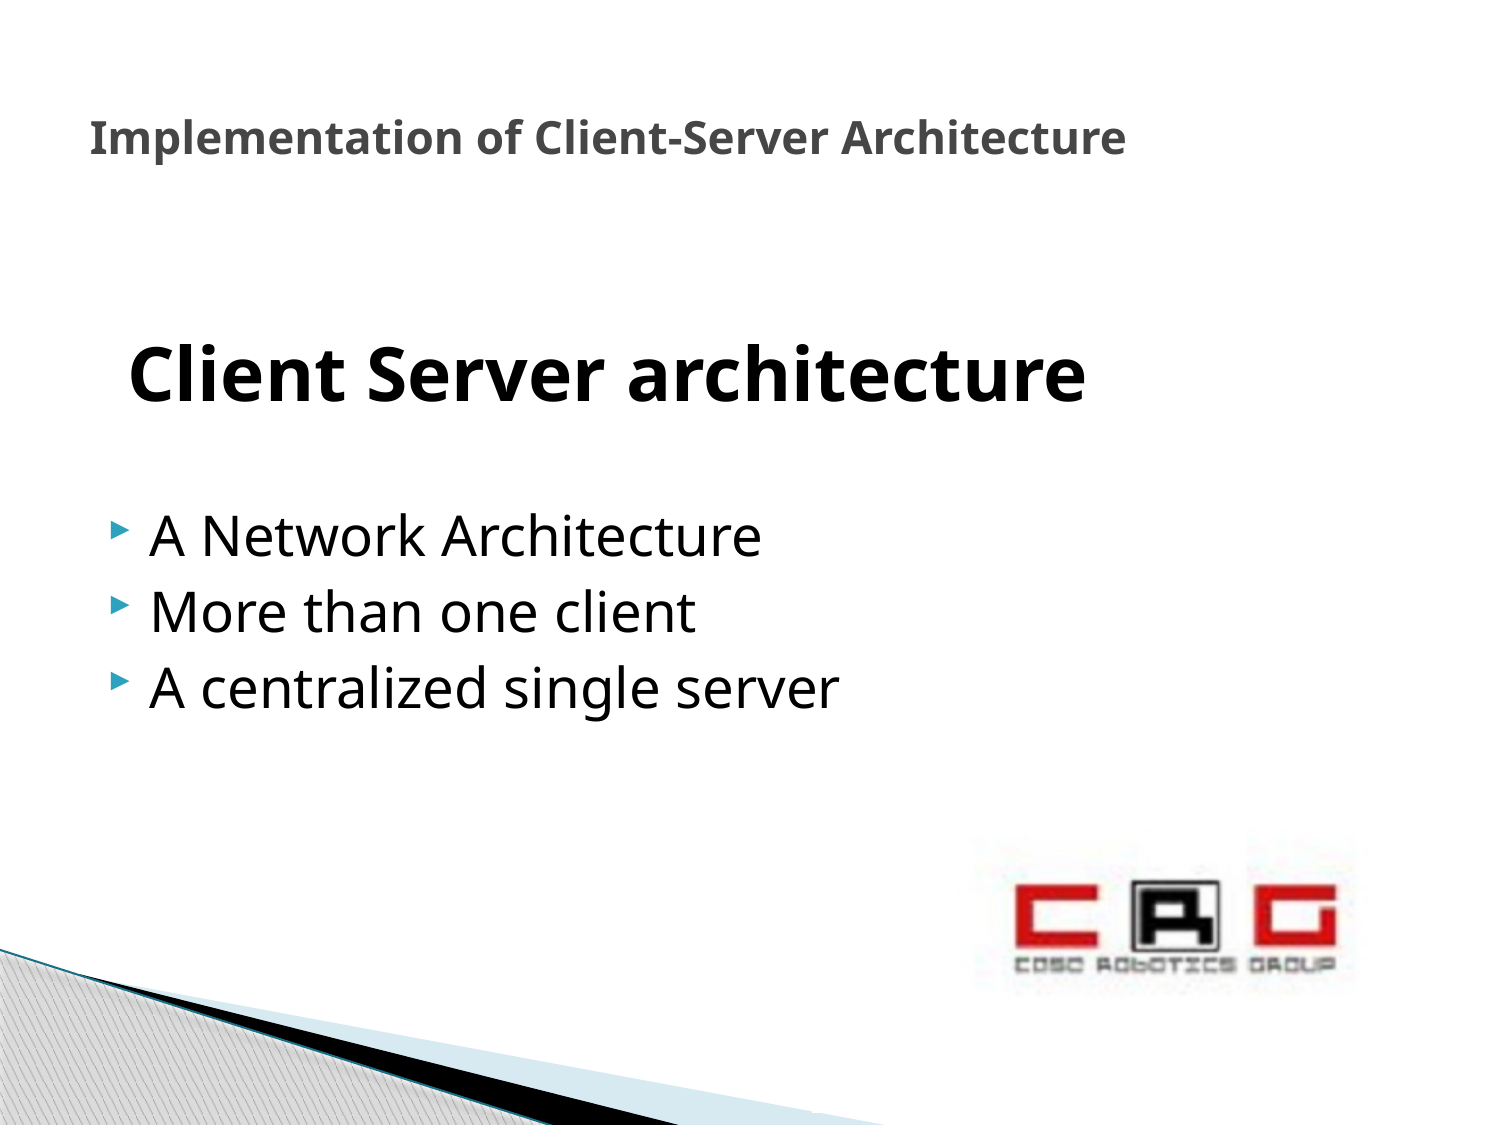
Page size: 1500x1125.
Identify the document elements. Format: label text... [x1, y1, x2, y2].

title Implementation of Client-Server Architecture [75, 45, 1425, 233]
picture [812, 737, 1491, 1113]
list Client Server architecture A Network Architecture More than one client A centralized single server [75, 243, 1425, 986]
